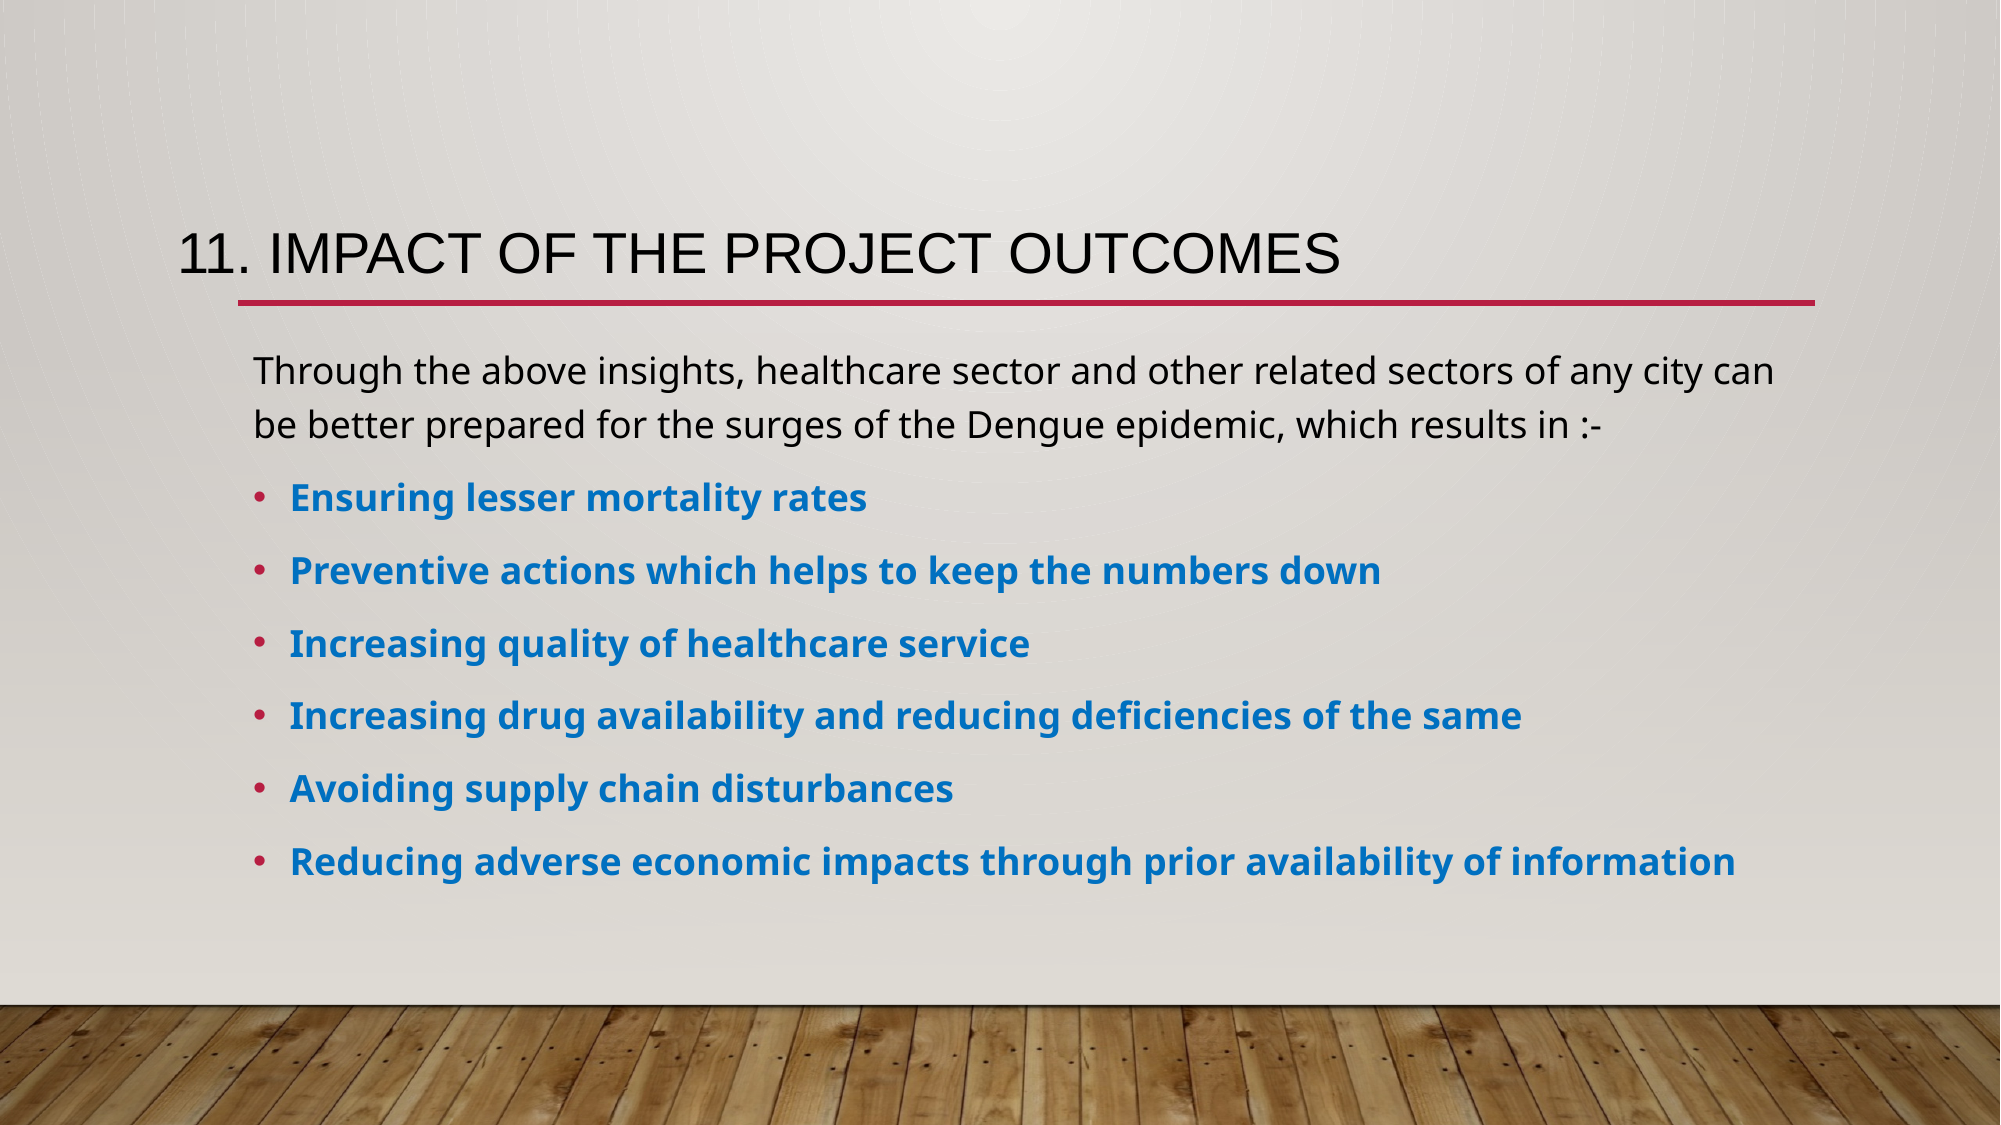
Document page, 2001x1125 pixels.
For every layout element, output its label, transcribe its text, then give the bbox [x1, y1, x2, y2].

picture [0, 1005, 2000, 1125]
title 11. Impact of the Project Outcomes [162, 216, 1738, 294]
list Through the above insights, healthcare sector and other related sectors of any city can be better prepared for the surges of the Dengue epidemic, which results in :- Ensuring lesser mortality rates Preventive actions which helps to keep the numbers down Increasing quality of healthcare service Increasing drug availability and reducing deficiencies of the same Avoiding supply chain disturbances Reducing adverse economic impacts through prior availability of information [238, 330, 1814, 897]
